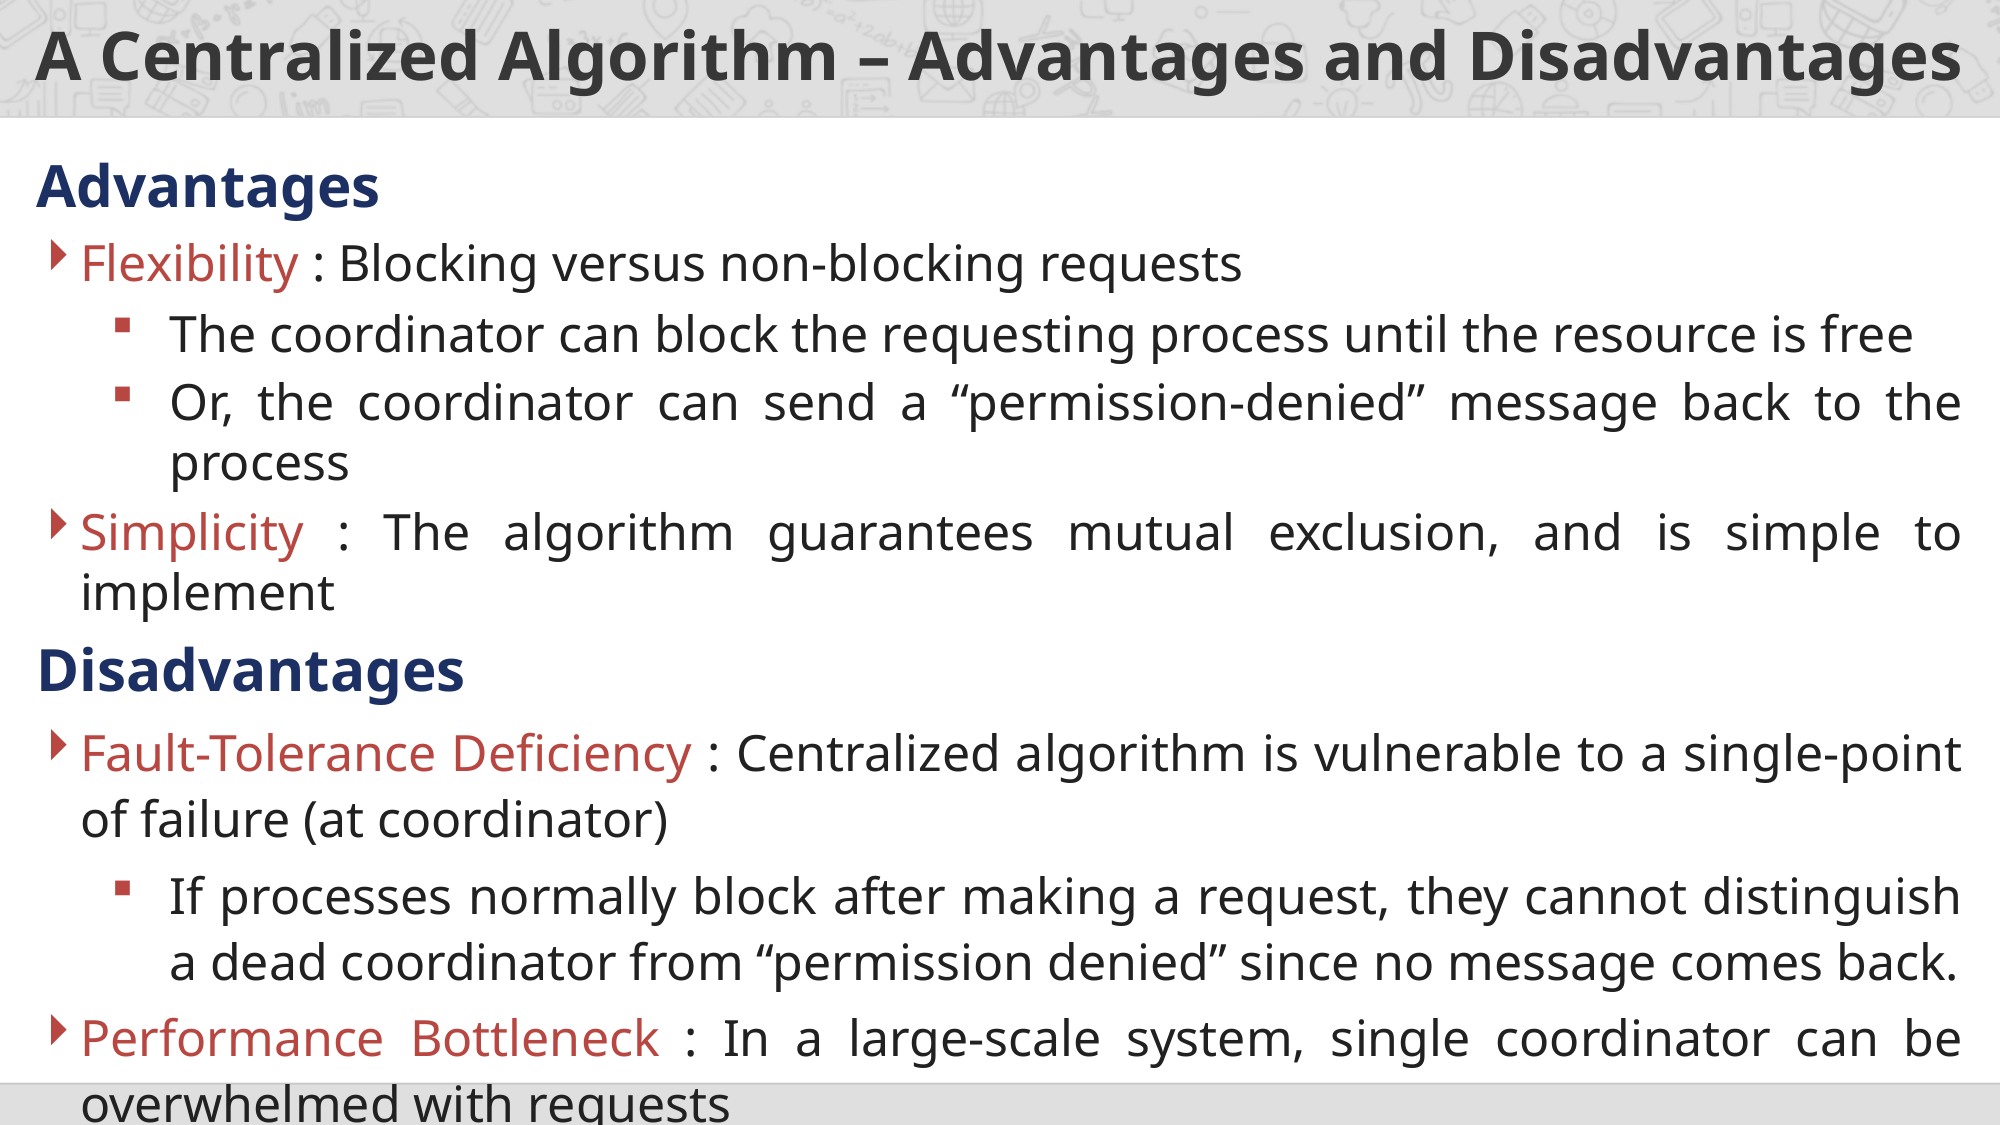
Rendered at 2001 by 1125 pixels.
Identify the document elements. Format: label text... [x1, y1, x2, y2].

title A Centralized Algorithm – Advantages and Disadvantages [0, 0, 2000, 117]
list Advantages Flexibility : Blocking versus non-blocking requests The coordinator can block the requesting process until the resource is free Or, the coordinator can send a “permission-denied” message back to the process Simplicity : The algorithm guarantees mutual exclusion, and is simple to implement Disadvantages Fault-Tolerance Deficiency : Centralized algorithm is vulnerable to a single-point of failure (at coordinator) If processes normally block after making a request, they cannot distinguish a dead coordinator from ‘‘permission denied’’ since no message comes back. Performance Bottleneck : In a large-scale system, single coordinator can be overwhelmed with requests [21, 141, 1979, 1059]
